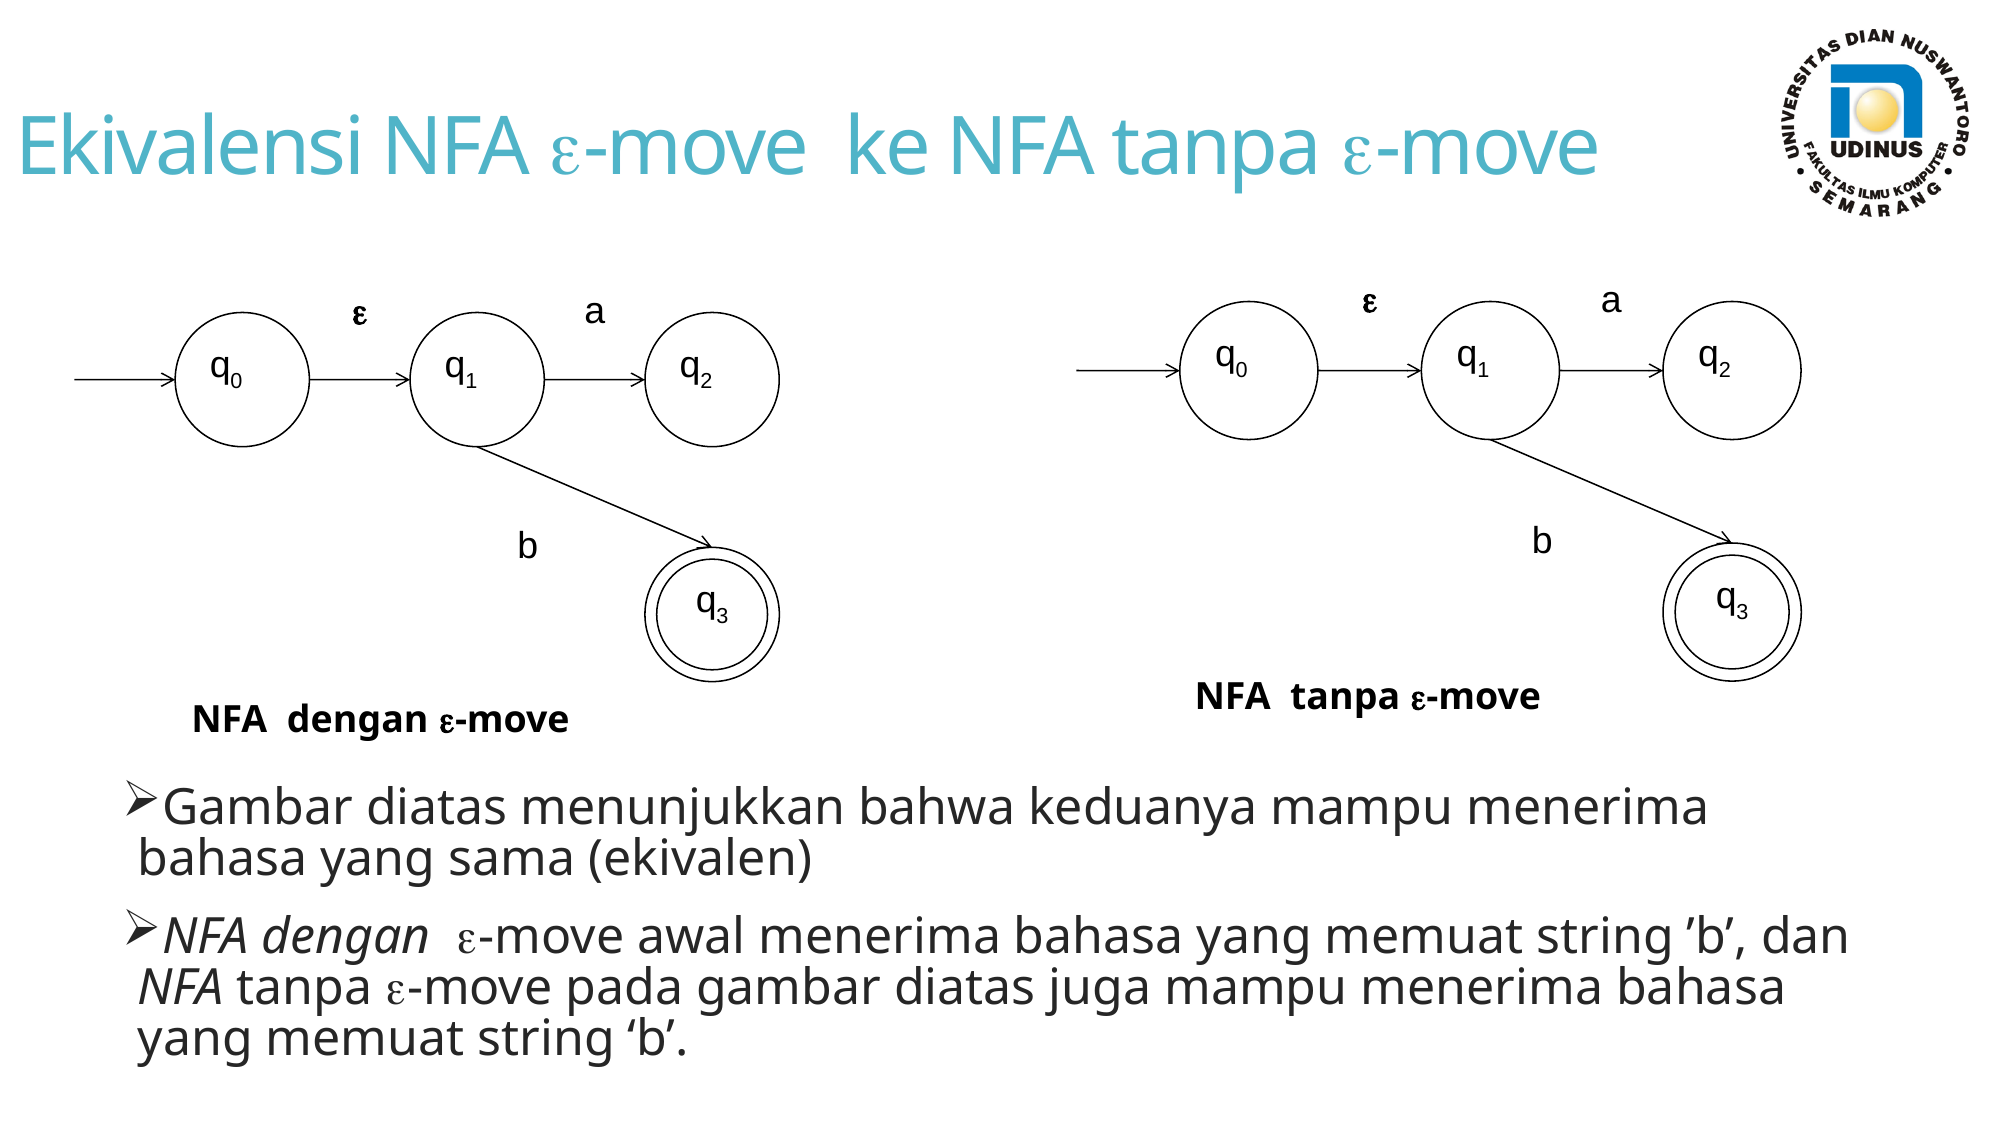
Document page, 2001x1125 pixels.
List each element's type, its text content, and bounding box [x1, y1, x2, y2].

title Ekivalensi NFA -move ke NFA tanpa -move [0, 81, 1769, 217]
text_box NFA tanpa -move [1179, 699, 1645, 725]
text_box NFA dengan -move [176, 699, 701, 748]
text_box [1034, 249, 1861, 699]
list Gambar diatas menunjukkan bahwa keduanya mampu menerima bahasa yang sama (ekivalen) NFA dengan -move awal menerima bahasa yang memuat string ’b’, dan NFA tanpa -move pada gambar diatas juga mampu menerima bahasa yang memuat string ‘b’. [107, 776, 1902, 1039]
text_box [33, 261, 838, 699]
picture [1780, 29, 1969, 218]
